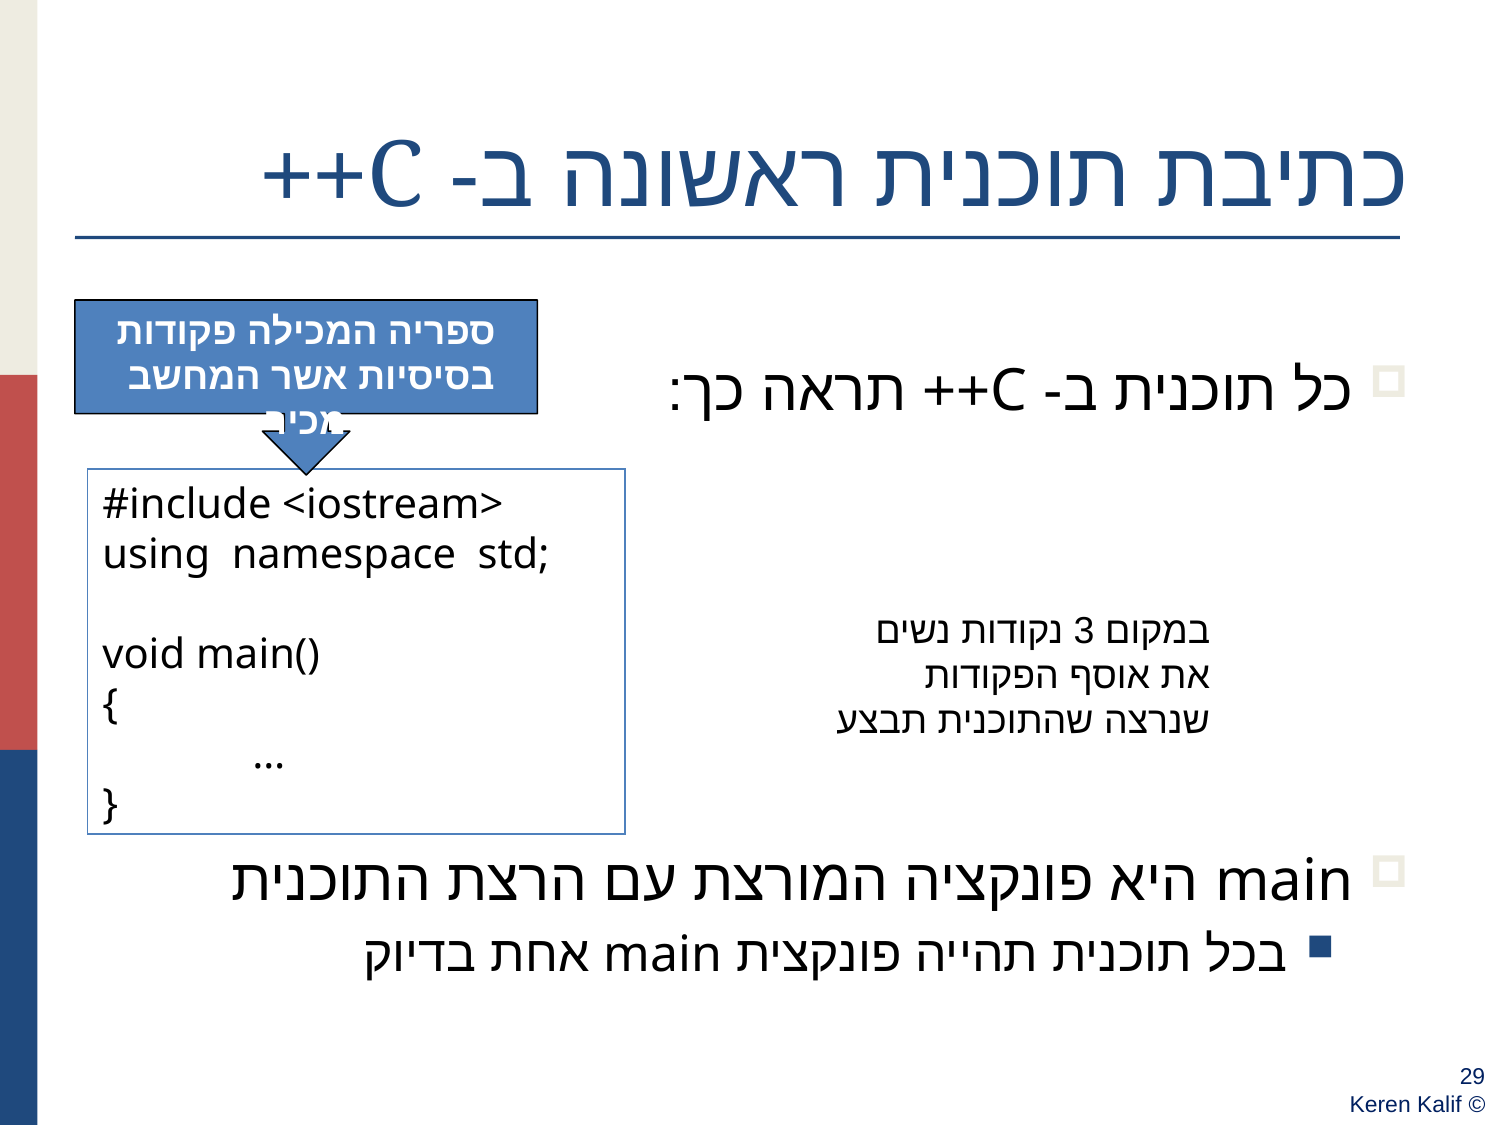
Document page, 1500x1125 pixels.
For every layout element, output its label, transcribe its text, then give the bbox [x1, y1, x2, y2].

text_box ספריה המכילה פקודות בסיסיות אשר המחשב מכיר [74, 299, 538, 475]
list כל תוכנית ב- C++ תראה כך: main היא פונקציה המורצת עם הרצת התוכנית בכל תוכנית תהייה פונקצית main אחת בדיוק [74, 262, 1426, 1006]
text_box #include <iostream> using namespace std; void main() { … } [87, 469, 625, 834]
text_box במקום 3 נקודות נשים את אוסף הפקודות שנרצה שהתוכנית תבצע [812, 598, 1225, 749]
title כתיבת תוכנית ראשונה ב- C++ [74, 45, 1426, 233]
